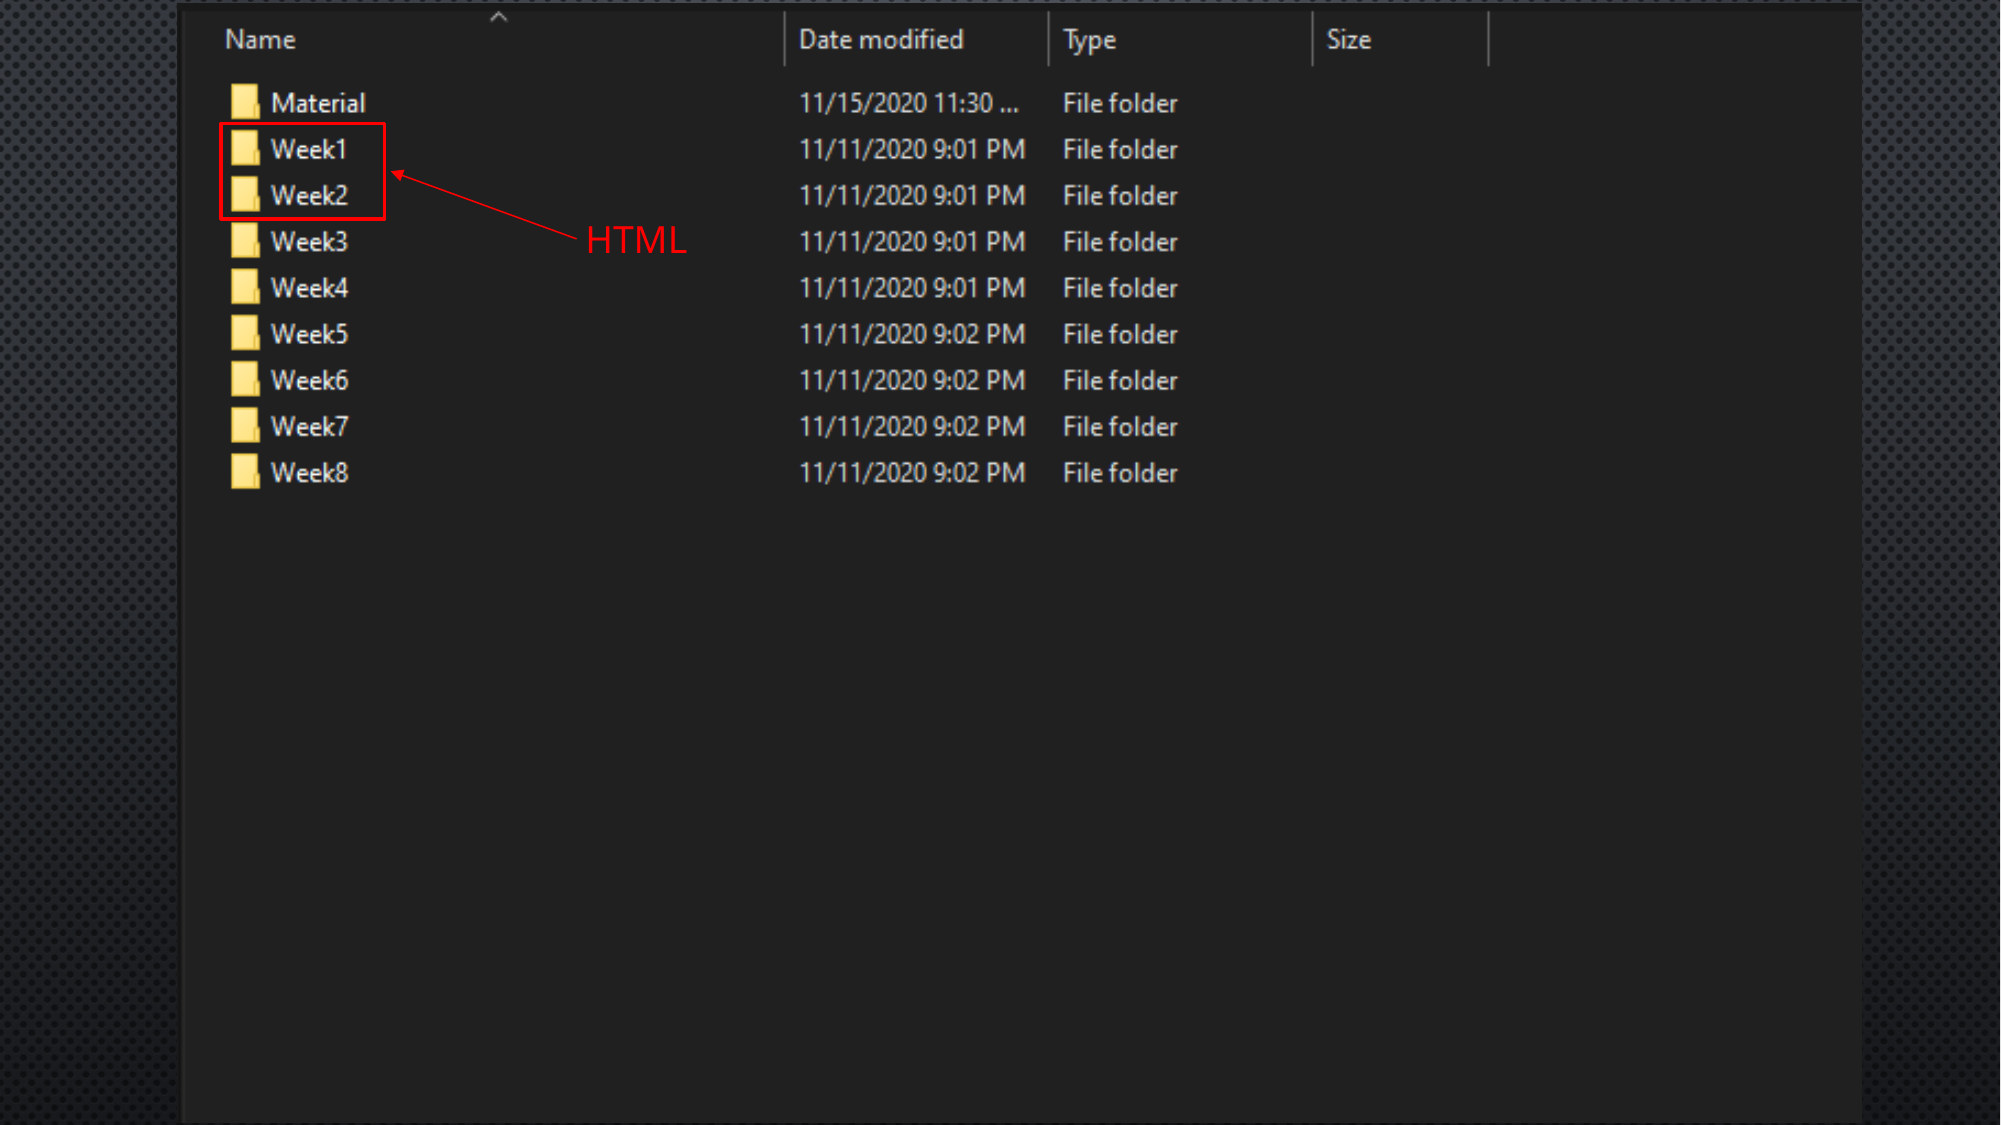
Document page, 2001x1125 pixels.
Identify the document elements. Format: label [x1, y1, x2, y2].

text_box [390, 170, 577, 240]
picture [177, 3, 1862, 1123]
